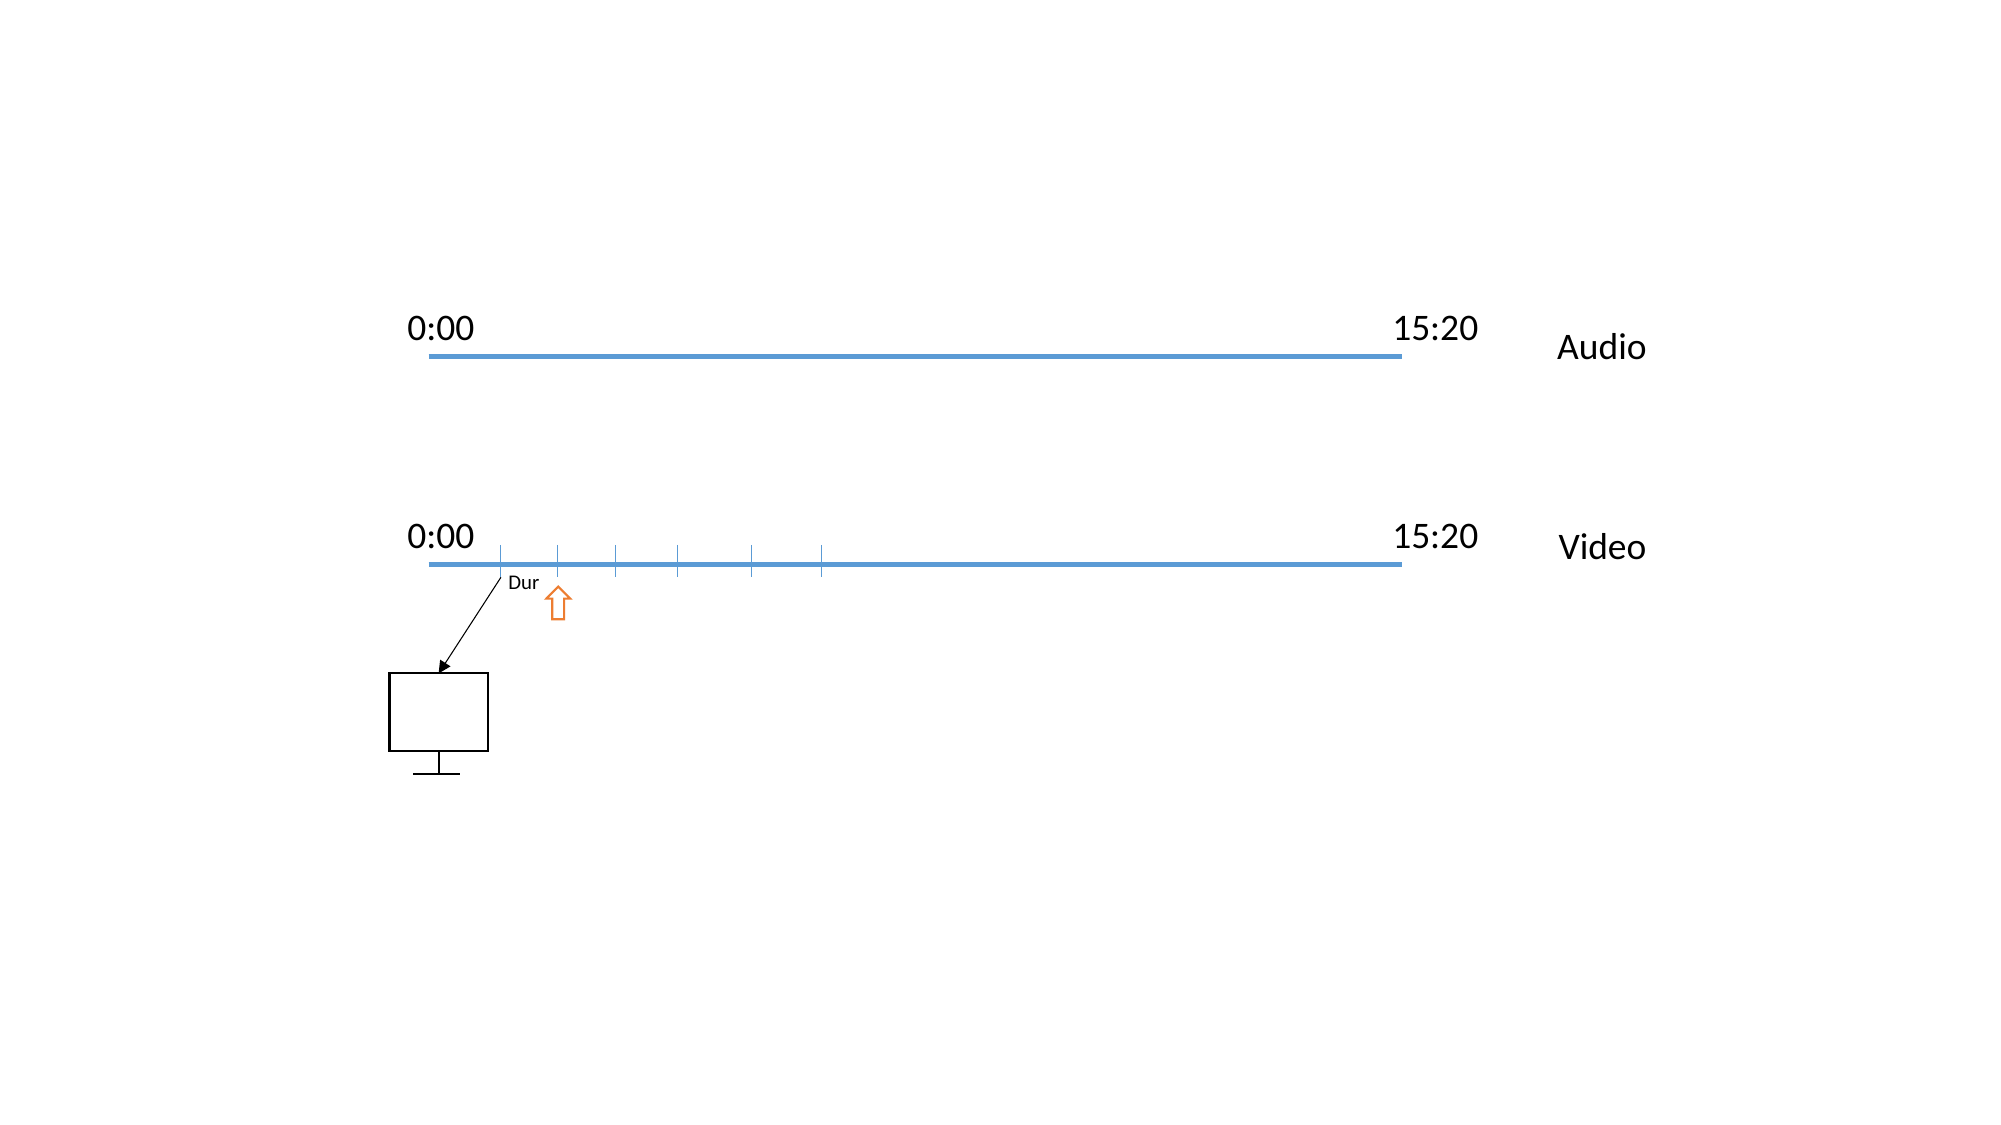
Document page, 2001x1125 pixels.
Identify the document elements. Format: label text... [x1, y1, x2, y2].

text_box Audio [1542, 314, 1662, 375]
text_box Video [1543, 514, 1662, 575]
text_box [388, 672, 489, 752]
text_box 15:20 [1377, 503, 1494, 564]
text_box 0:00 [392, 503, 490, 564]
text_box Dur [493, 565, 500, 577]
text_box Dur [501, 565, 555, 602]
text_box 0:00 [392, 295, 490, 356]
text_box 15:20 [1377, 295, 1494, 356]
text_box [551, 585, 573, 621]
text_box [438, 577, 501, 674]
